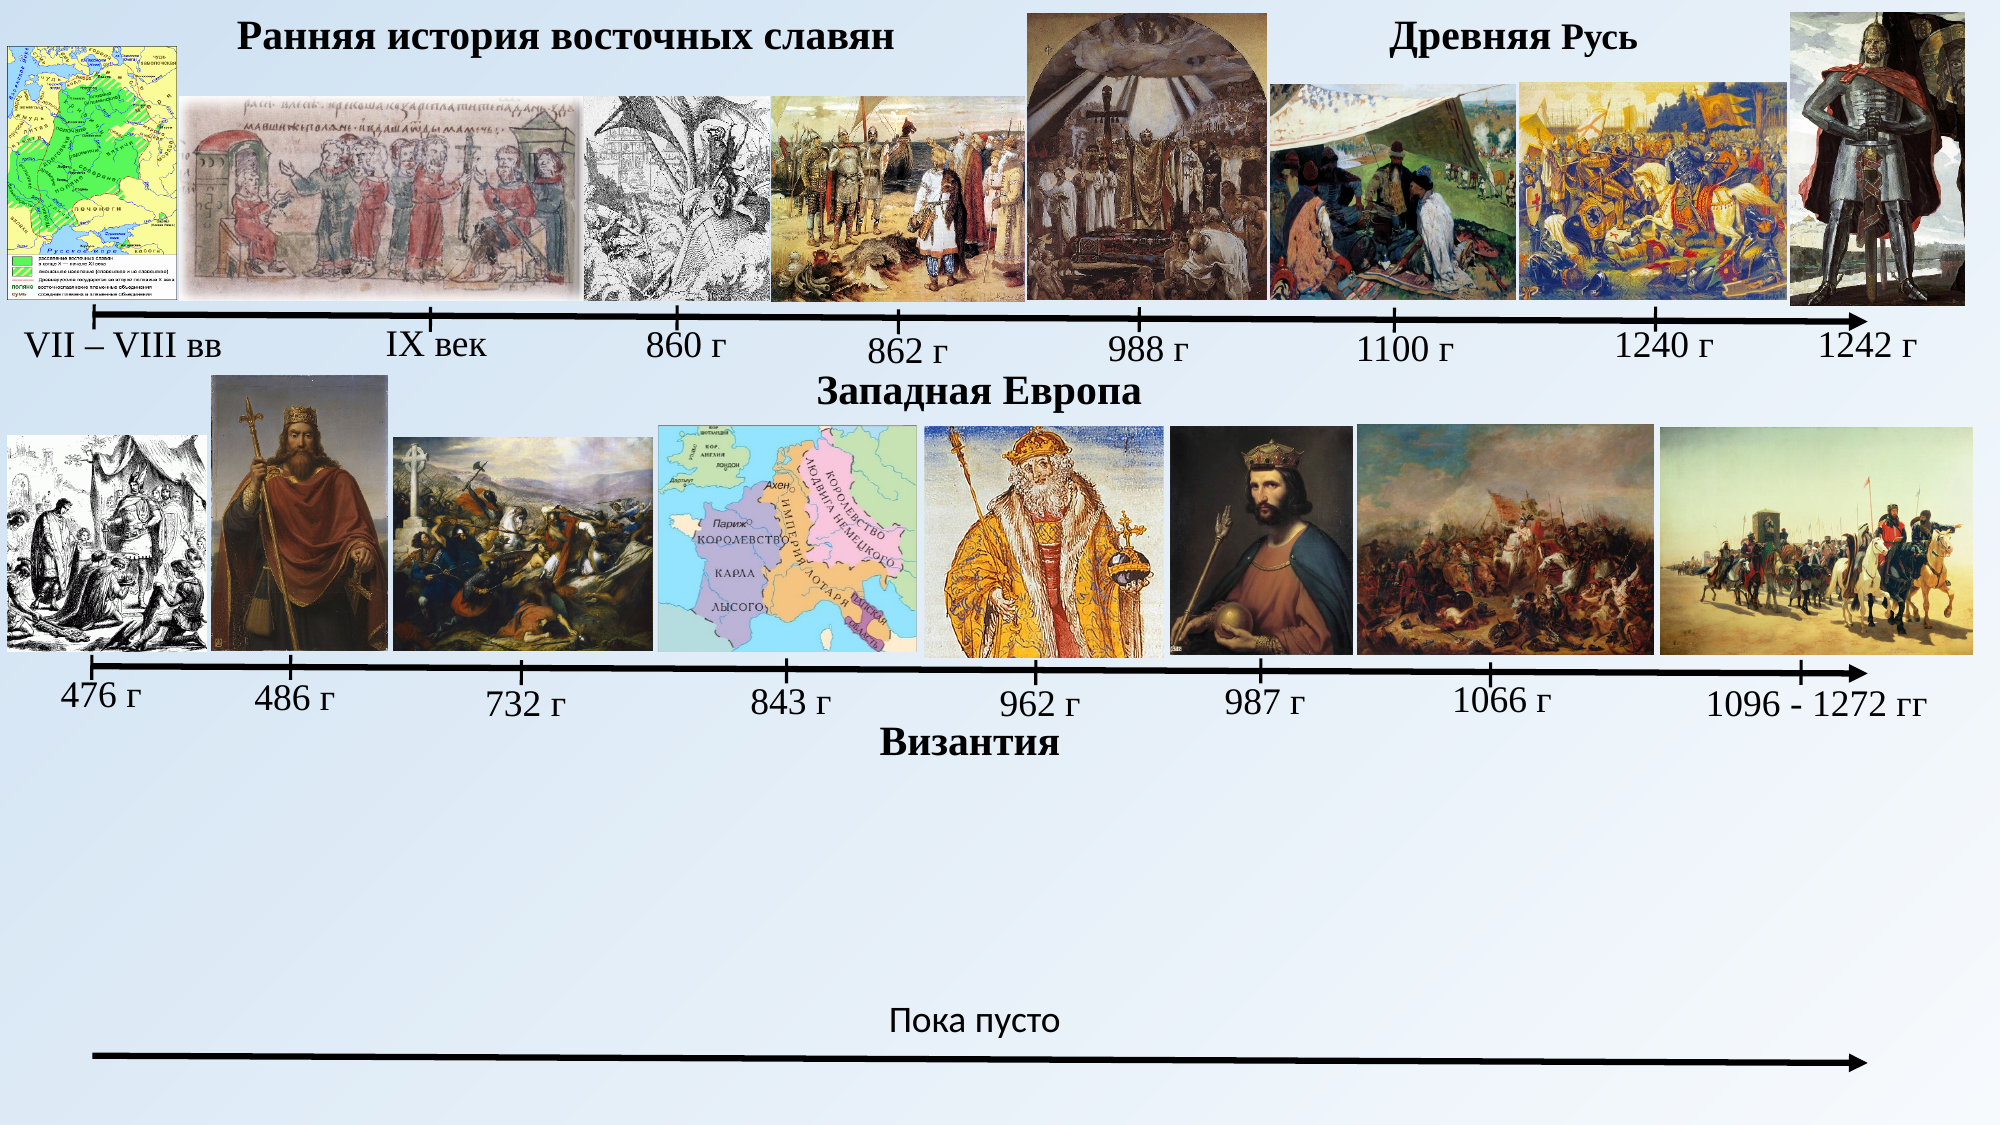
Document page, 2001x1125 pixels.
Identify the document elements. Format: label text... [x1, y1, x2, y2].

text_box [1395, 314, 1655, 322]
text_box 843 г [732, 674, 850, 729]
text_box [1656, 314, 1868, 322]
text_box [1261, 666, 1490, 674]
text_box IX век [357, 322, 515, 372]
text_box Пока пусто [873, 987, 1290, 1048]
text_box 988 г [1090, 322, 1208, 377]
picture [584, 96, 770, 301]
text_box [787, 666, 1035, 674]
picture [1357, 424, 1654, 655]
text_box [678, 314, 898, 322]
text_box Западная Европа [781, 355, 1177, 421]
picture [211, 375, 388, 651]
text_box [291, 666, 521, 674]
picture [1027, 13, 1267, 300]
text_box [1491, 666, 1801, 674]
text_box 1066 г [1432, 674, 1572, 728]
picture [7, 435, 207, 652]
text_box 732 г [467, 674, 585, 731]
text_box 987 г [1206, 674, 1324, 729]
text_box Византия [796, 706, 1143, 771]
text_box 962 г [981, 674, 1099, 731]
text_box 1242 г [1790, 313, 1945, 373]
text_box 1096 - 1272 гг [1657, 671, 1976, 731]
picture [7, 46, 177, 300]
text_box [431, 314, 676, 322]
picture [771, 96, 1025, 302]
text_box [460, 333, 569, 395]
picture [1170, 426, 1353, 655]
picture [1660, 426, 1974, 655]
text_box Ранняя история восточных славян [189, 0, 943, 65]
text_box 476 г [42, 662, 160, 723]
text_box 486 г [236, 674, 354, 726]
text_box 860 г [628, 322, 745, 373]
picture [179, 96, 583, 301]
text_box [92, 666, 290, 674]
picture [657, 425, 917, 652]
picture [1270, 84, 1516, 300]
picture [1519, 82, 1787, 300]
text_box 862 г [849, 322, 967, 379]
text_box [899, 314, 1139, 322]
picture [393, 437, 653, 651]
picture [924, 426, 1164, 658]
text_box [92, 314, 430, 322]
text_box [1140, 314, 1394, 322]
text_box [92, 1055, 1868, 1063]
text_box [1802, 666, 1868, 674]
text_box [1036, 666, 1260, 674]
picture [1790, 12, 1965, 306]
text_box Древняя Русь [1289, 0, 1738, 65]
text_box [522, 666, 786, 674]
text_box VII – VIII вв [0, 313, 291, 373]
text_box 1100 г [1327, 322, 1483, 377]
text_box 1240 г [1590, 322, 1738, 373]
